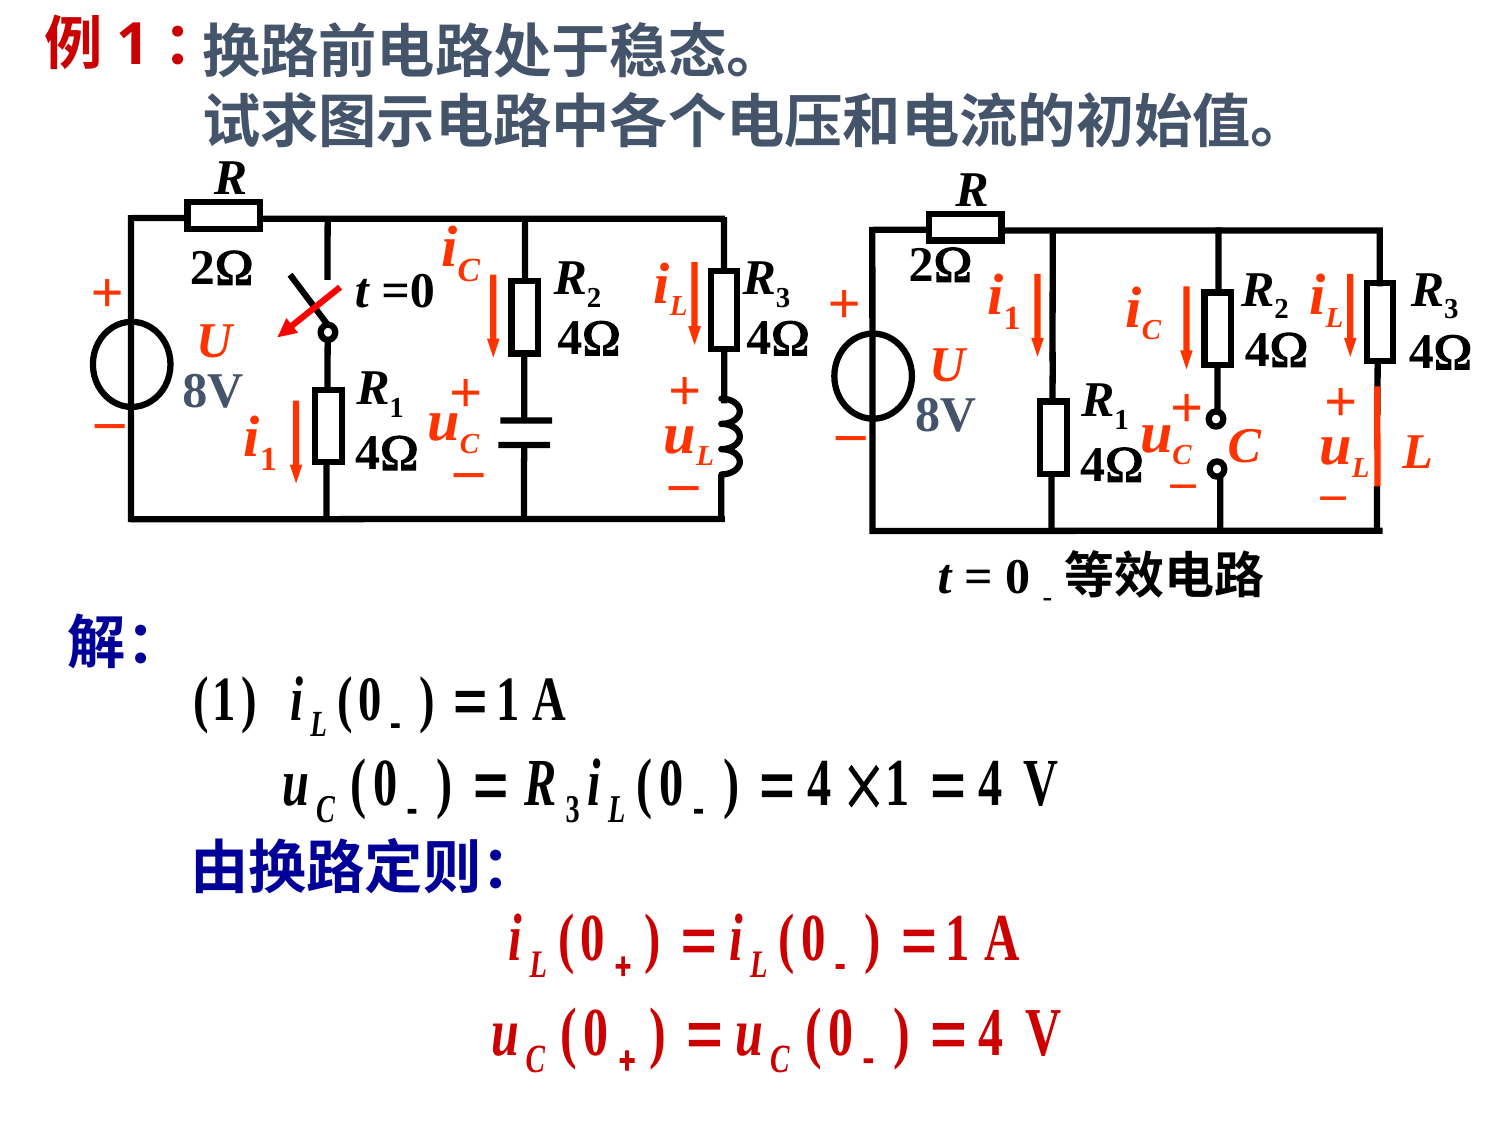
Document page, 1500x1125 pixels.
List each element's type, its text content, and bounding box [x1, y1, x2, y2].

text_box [74, 137, 825, 523]
text_box 换路前电路处于稳态。 试求图示电路中各个电压和电流的初始值。 [187, 7, 1363, 148]
text_box 由换路定则： [175, 822, 555, 908]
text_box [186, 657, 586, 743]
title 例1： [29, 0, 268, 96]
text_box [812, 148, 1488, 612]
text_box 解： [53, 597, 200, 683]
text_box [481, 986, 1080, 1086]
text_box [272, 738, 1081, 836]
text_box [499, 893, 1037, 985]
